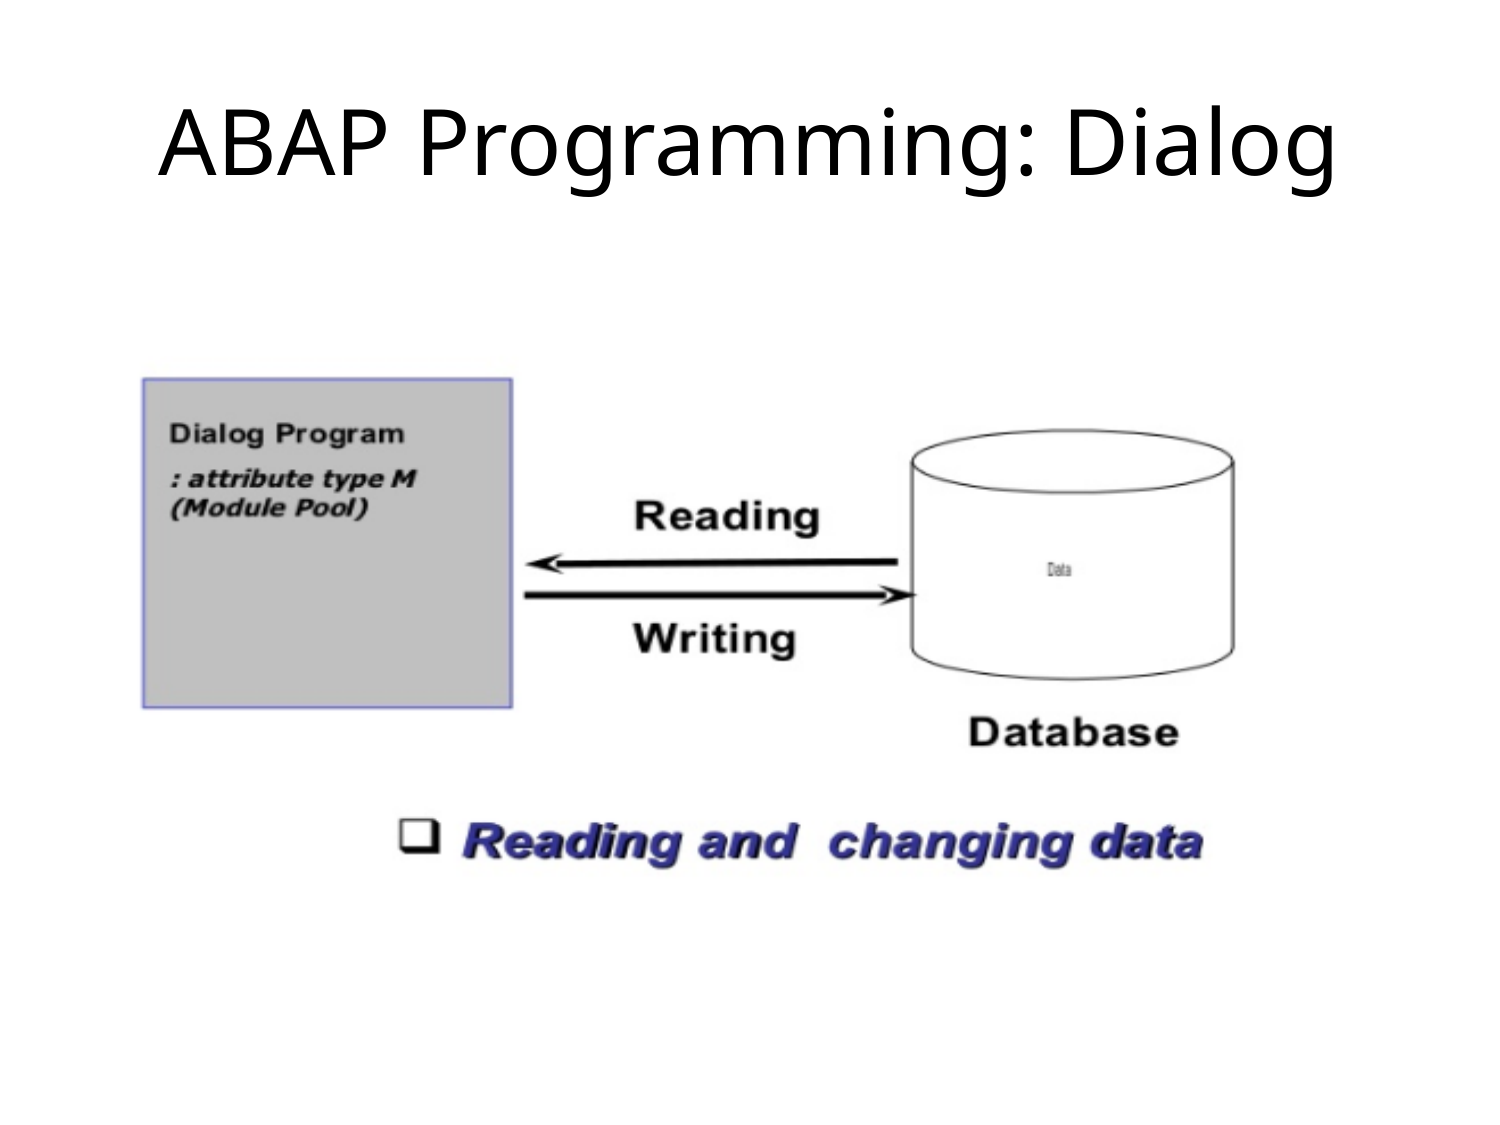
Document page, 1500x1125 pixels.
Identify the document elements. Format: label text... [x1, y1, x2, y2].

picture [74, 348, 1363, 888]
title ABAP Programming: Dialog [75, 45, 1425, 233]
